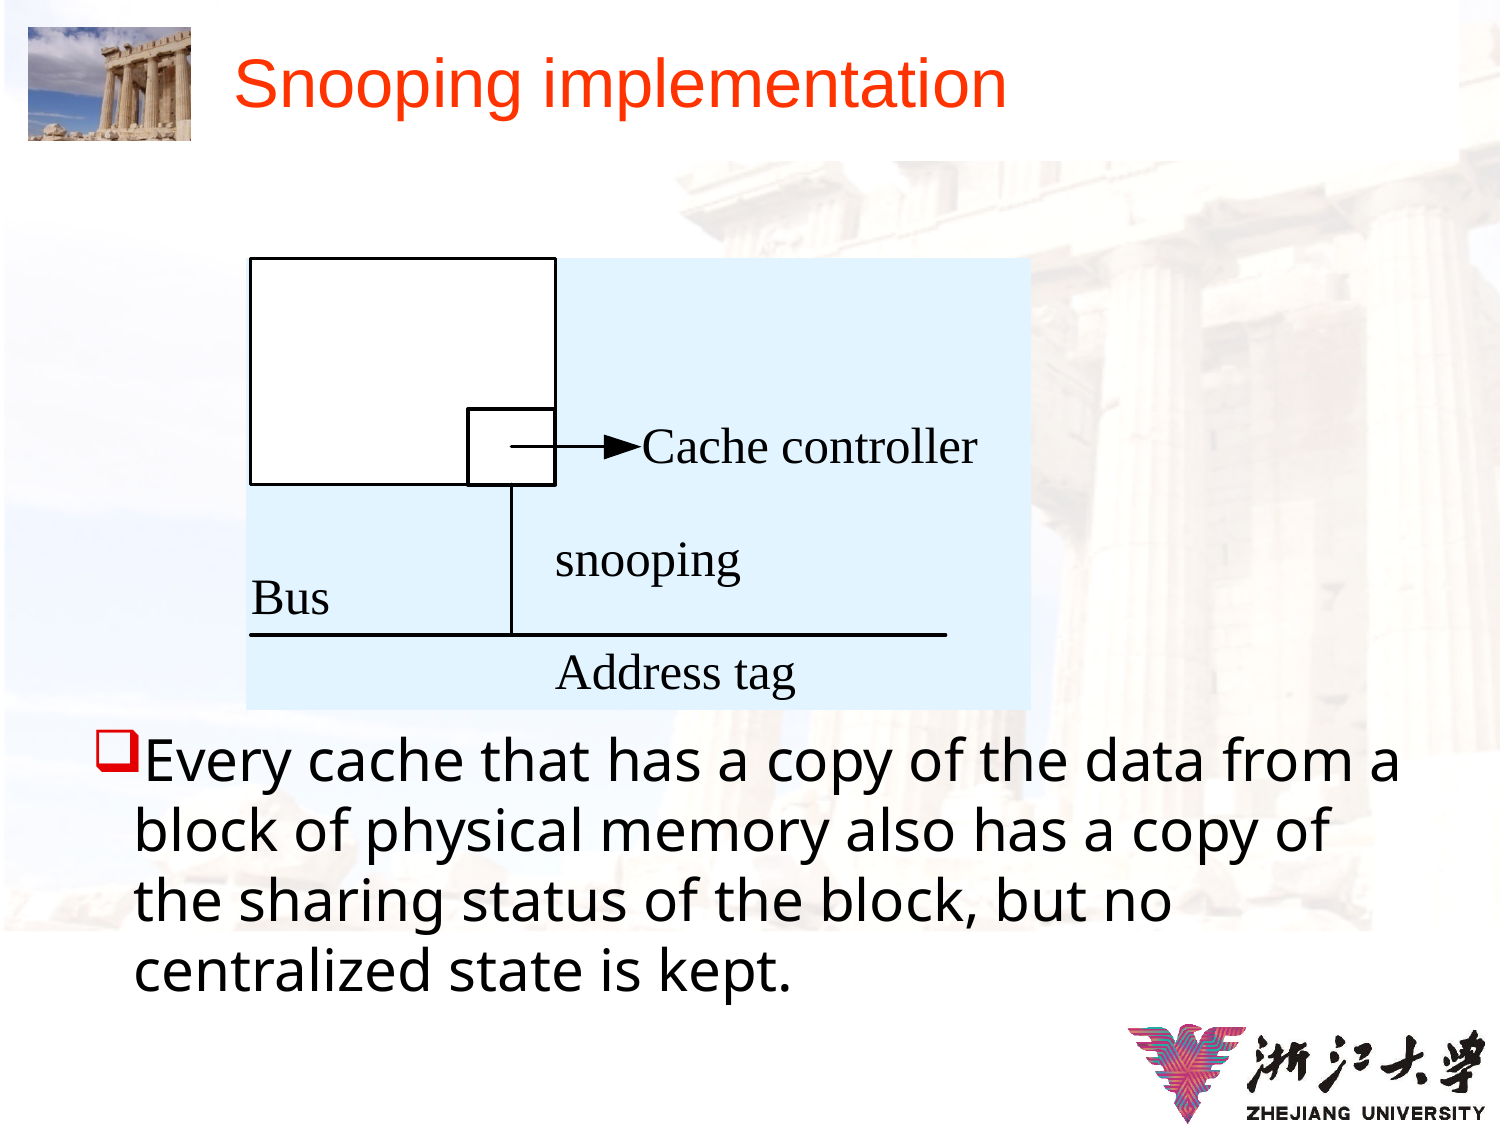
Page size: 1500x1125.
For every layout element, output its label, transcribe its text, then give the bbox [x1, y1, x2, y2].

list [245, 257, 1032, 711]
title Snooping implementation [218, 0, 1459, 161]
list Every cache that has a copy of the data from a block of physical memory also has a copy of the sharing status of the block, but no centralized state is kept. [76, 716, 1424, 1024]
picture [0, 0, 1500, 1125]
